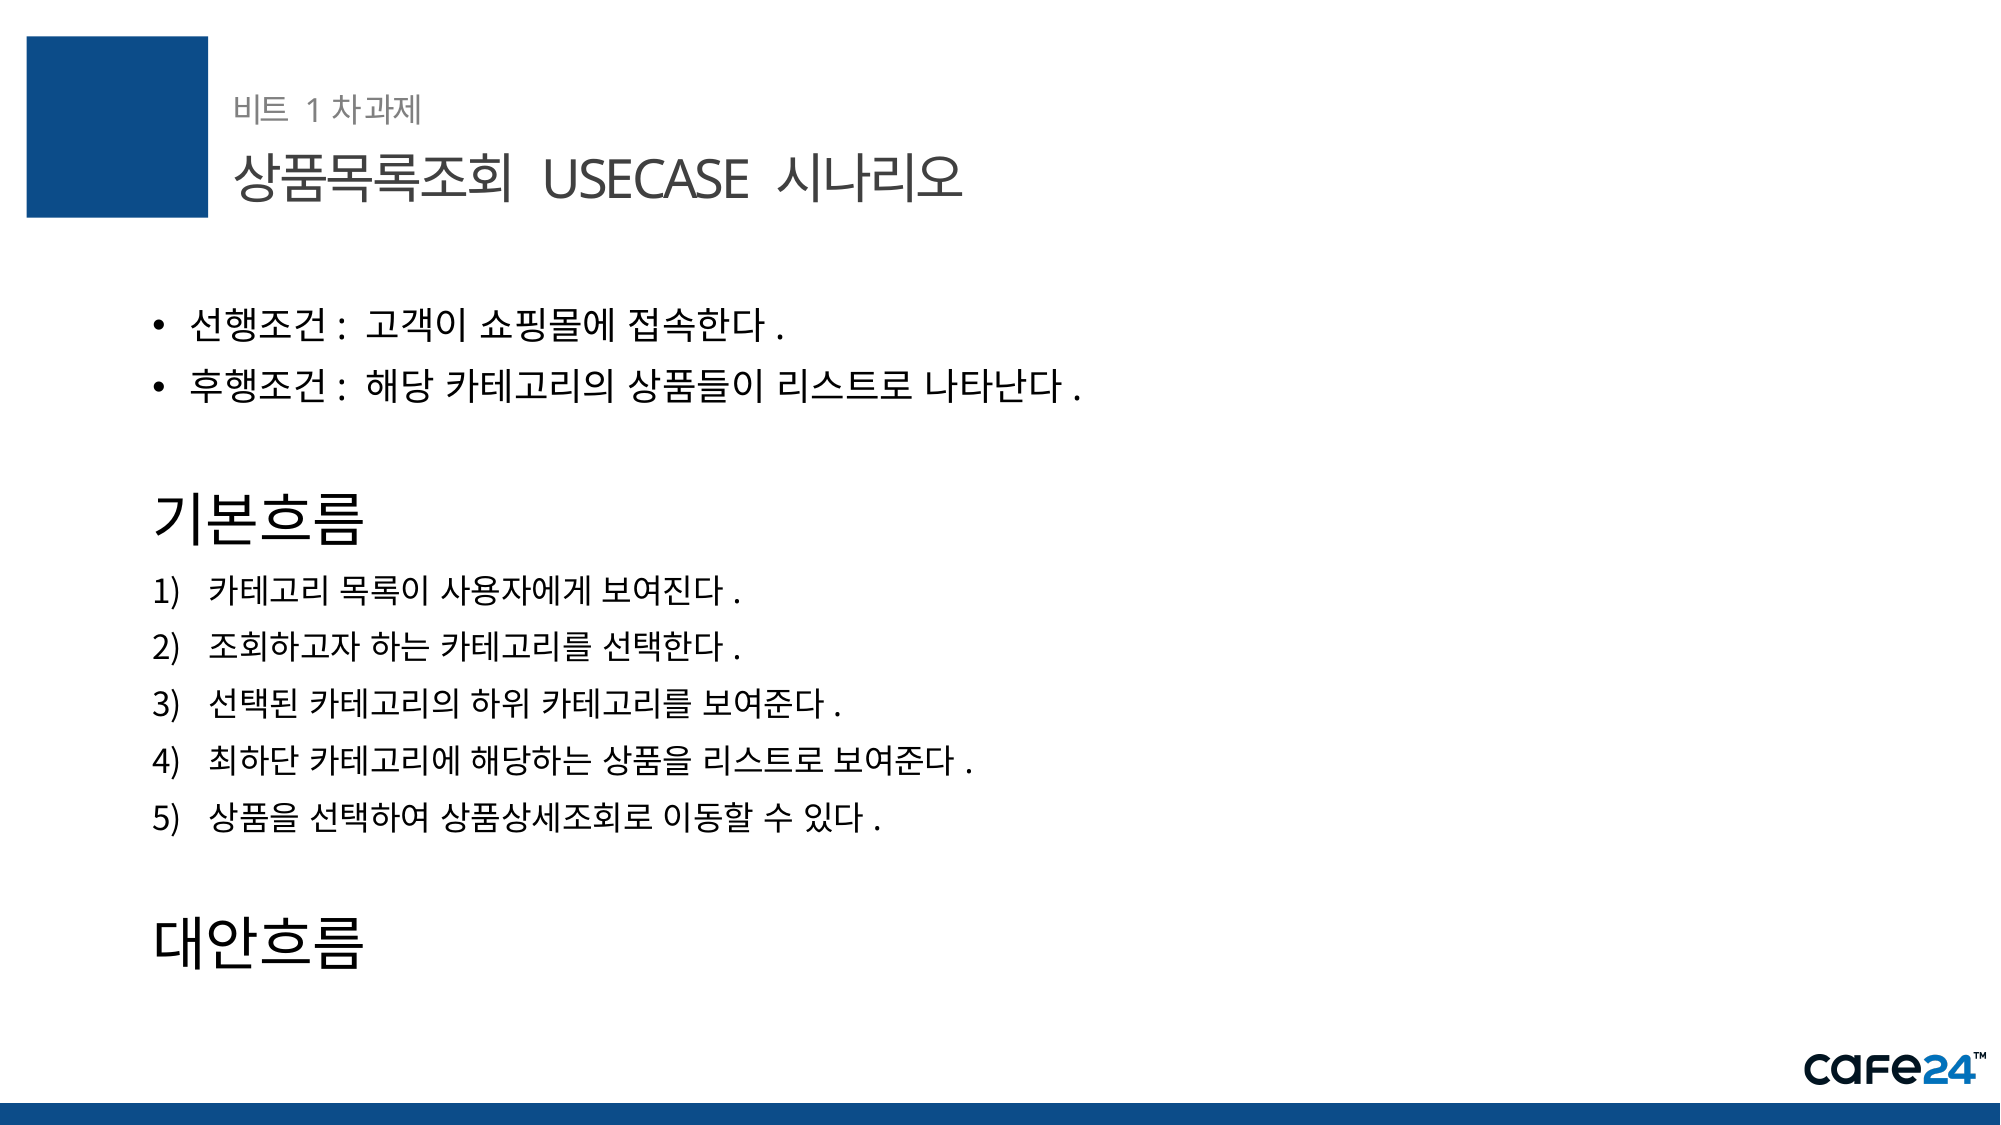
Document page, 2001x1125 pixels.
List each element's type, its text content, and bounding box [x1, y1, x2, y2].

text_box [0, 1102, 2000, 1125]
text_box [26, 35, 209, 219]
text_box 비트 1차 과제 [217, 81, 1051, 136]
list 선행조건: 고객이 쇼핑몰에 접속한다. 후행조건: 해당 카테고리의 상품들이 리스트로 나타난다. 기본흐름 카테고리 목록이 사용자에게 보여진다. 조회하고자 하는 카테고리를 선택한다. 선택된 카테고리의 하위 카테고리를 보여준다. 최하단 카테고리에 해당하는 상품을 리스트로 보여준다. 상품을 선택하여 상품상세조회로 이동할 수 있다. 대안흐름 [137, 299, 1865, 1014]
picture [1785, 1037, 2000, 1104]
text_box 상품목록조회 USECASE 시나리오 [217, 136, 1315, 217]
